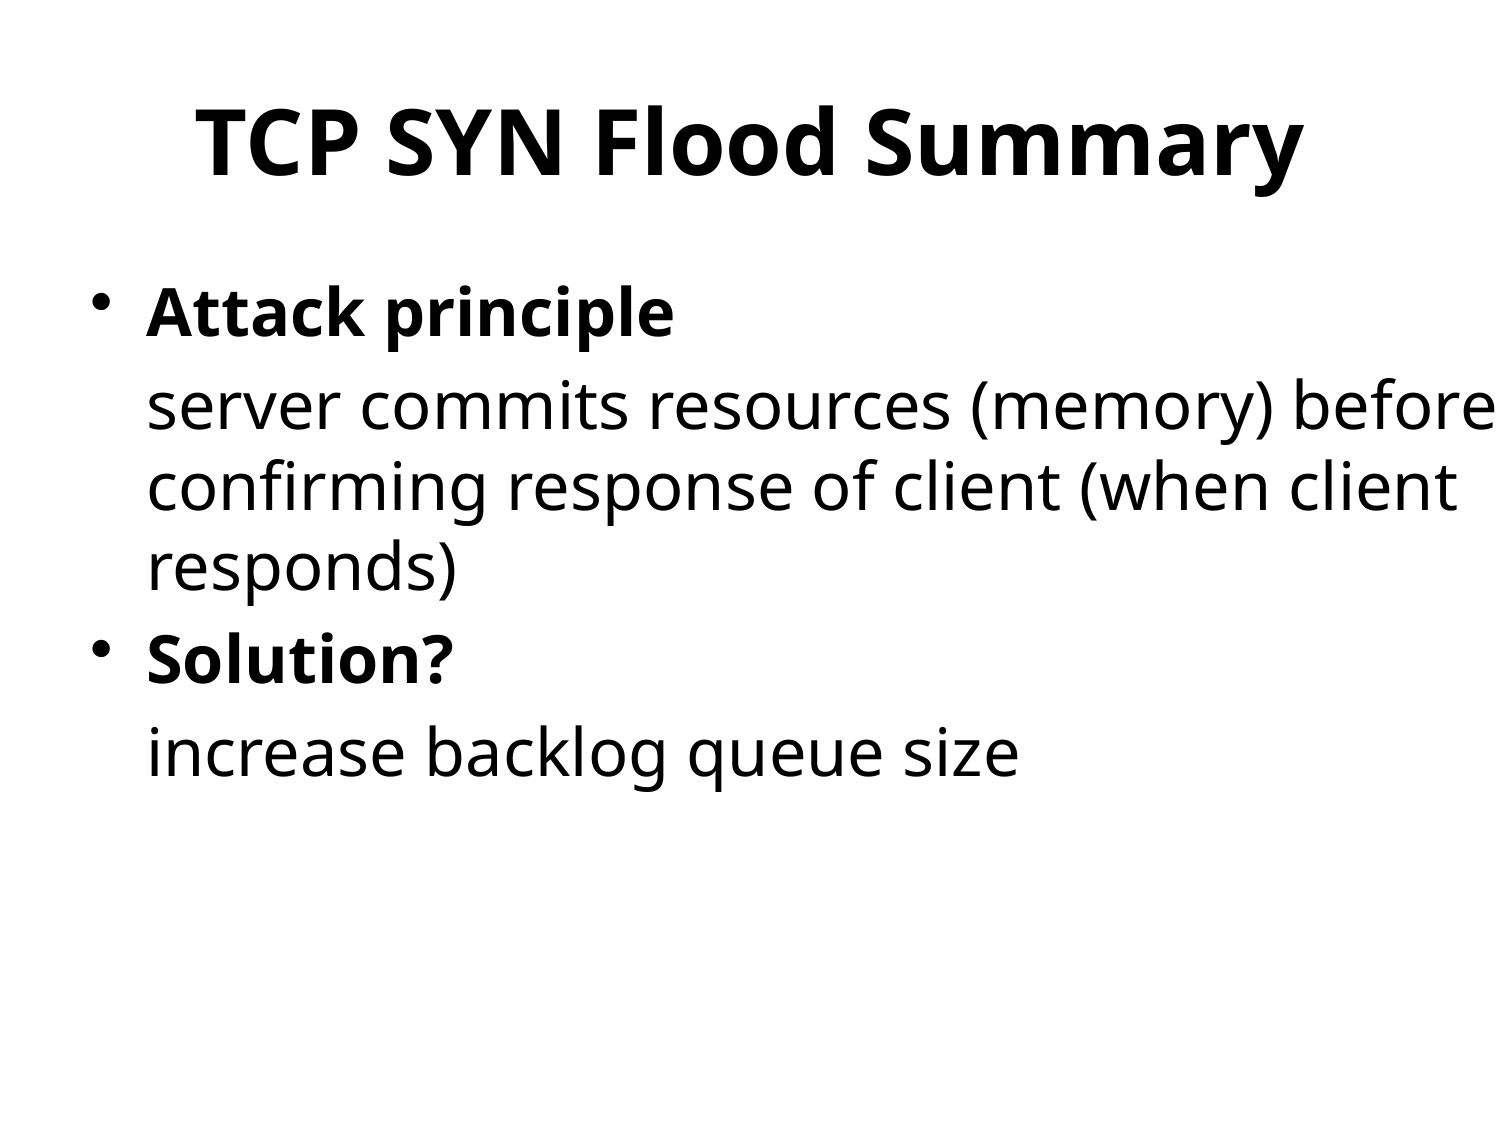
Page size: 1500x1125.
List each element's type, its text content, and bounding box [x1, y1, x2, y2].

list Attack principle server commits resources (memory) before confirming response of client (when client responds) Solution? increase backlog queue size [74, 262, 1500, 1125]
title TCP SYN Flood Summary [0, 44, 1500, 233]
